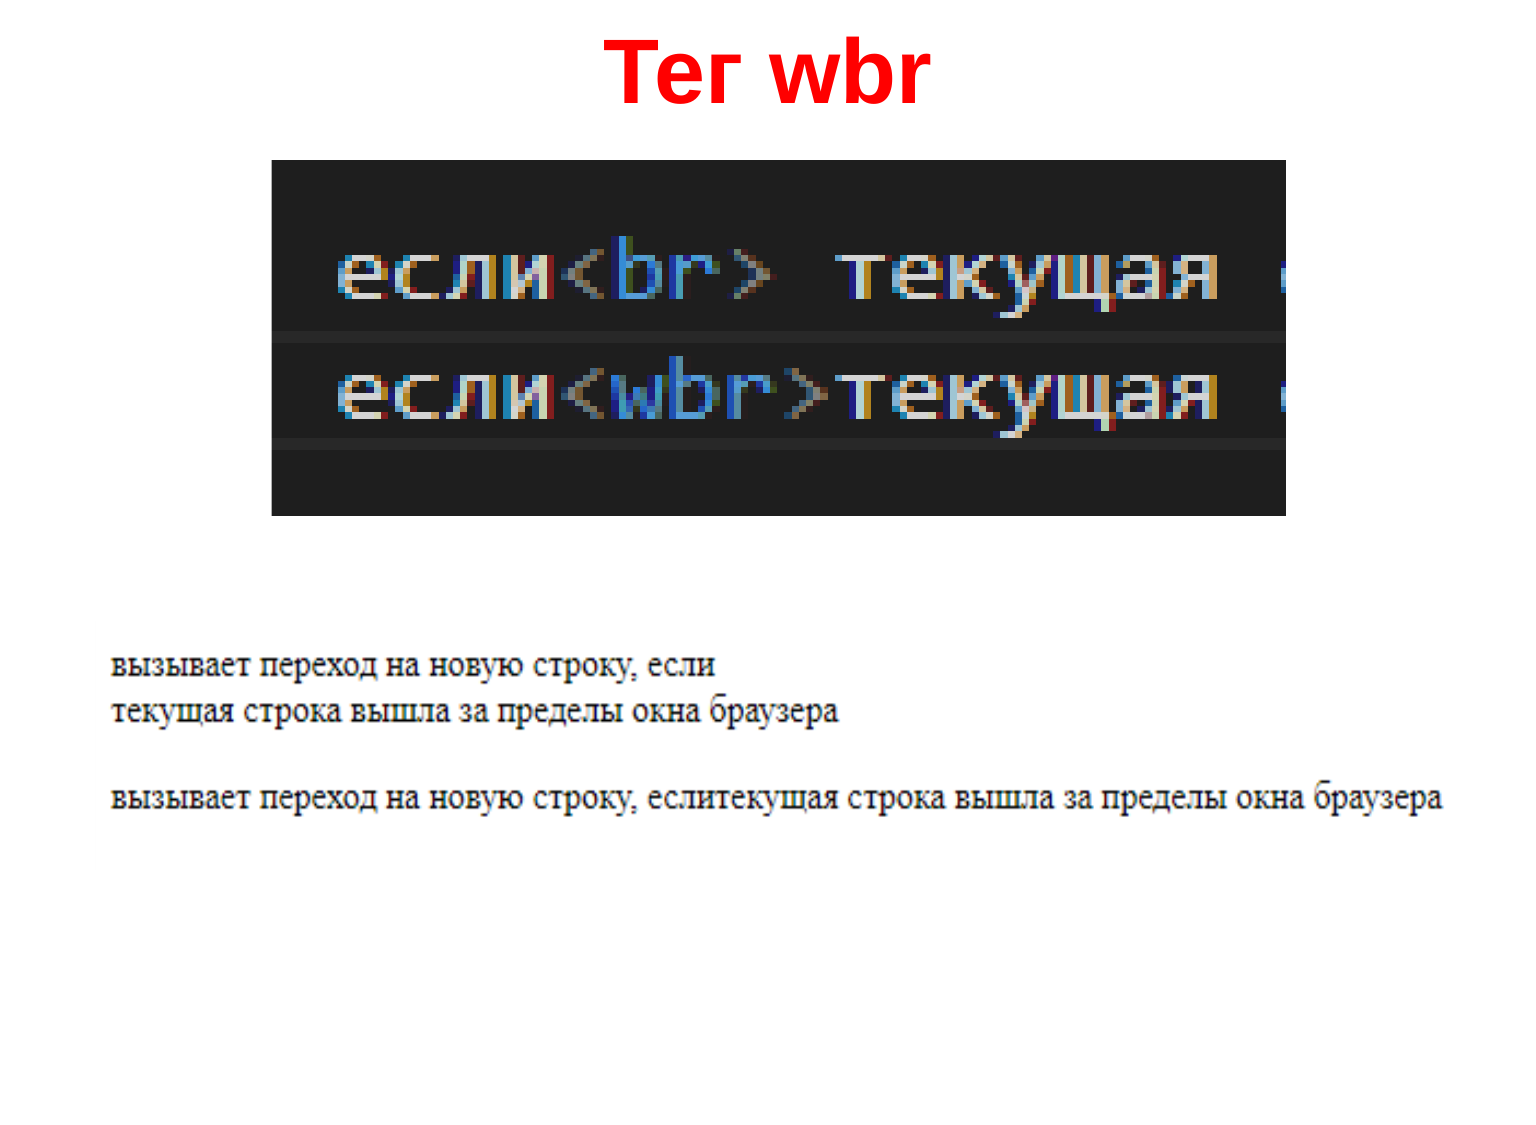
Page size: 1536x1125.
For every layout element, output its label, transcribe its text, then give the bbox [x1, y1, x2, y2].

title Тег wbr [76, 0, 1459, 161]
picture [94, 621, 1456, 870]
picture [271, 160, 1287, 516]
